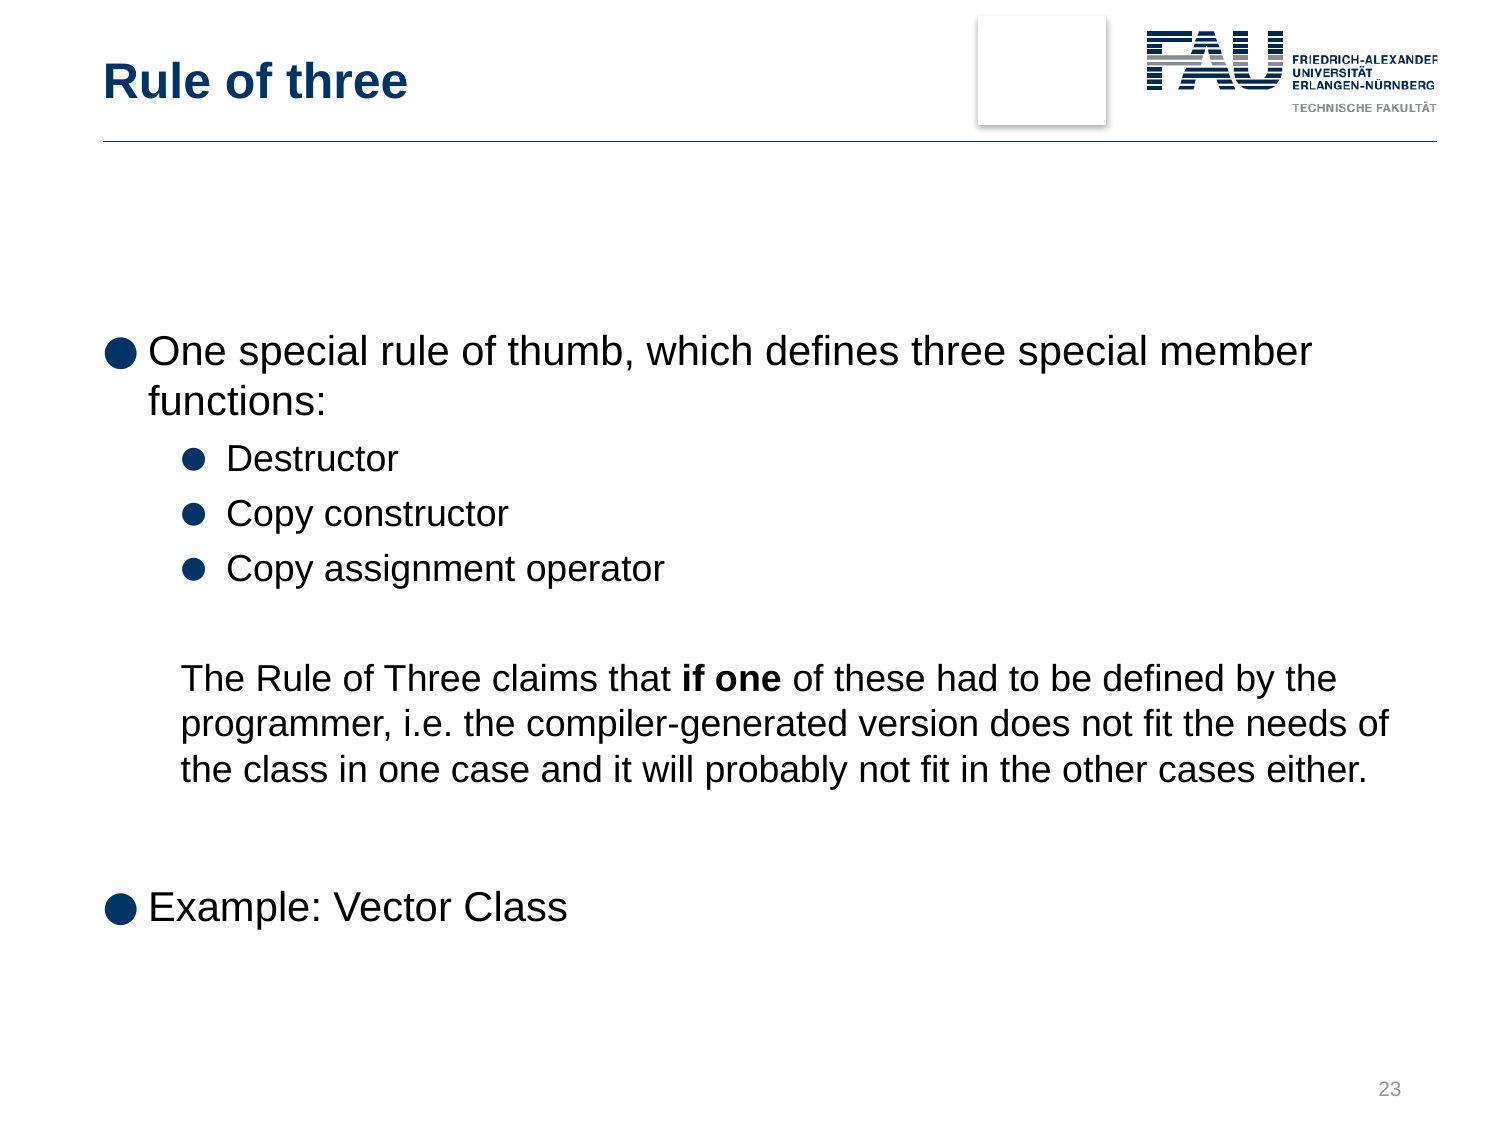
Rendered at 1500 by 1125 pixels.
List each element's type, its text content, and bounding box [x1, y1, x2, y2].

slide_number 23 [1363, 1051, 1438, 1125]
list One special rule of thumb, which defines three special member functions: Destructor Copy constructor Copy assignment operator The Rule of Three claims that if one of these had to be defined by the programmer, i.e. the compiler-generated version does not fit the needs of the class in one case and it will probably not fit in the other cases either. Example: Vector Class [102, 323, 1438, 1052]
title Rule of three [102, 49, 1438, 109]
